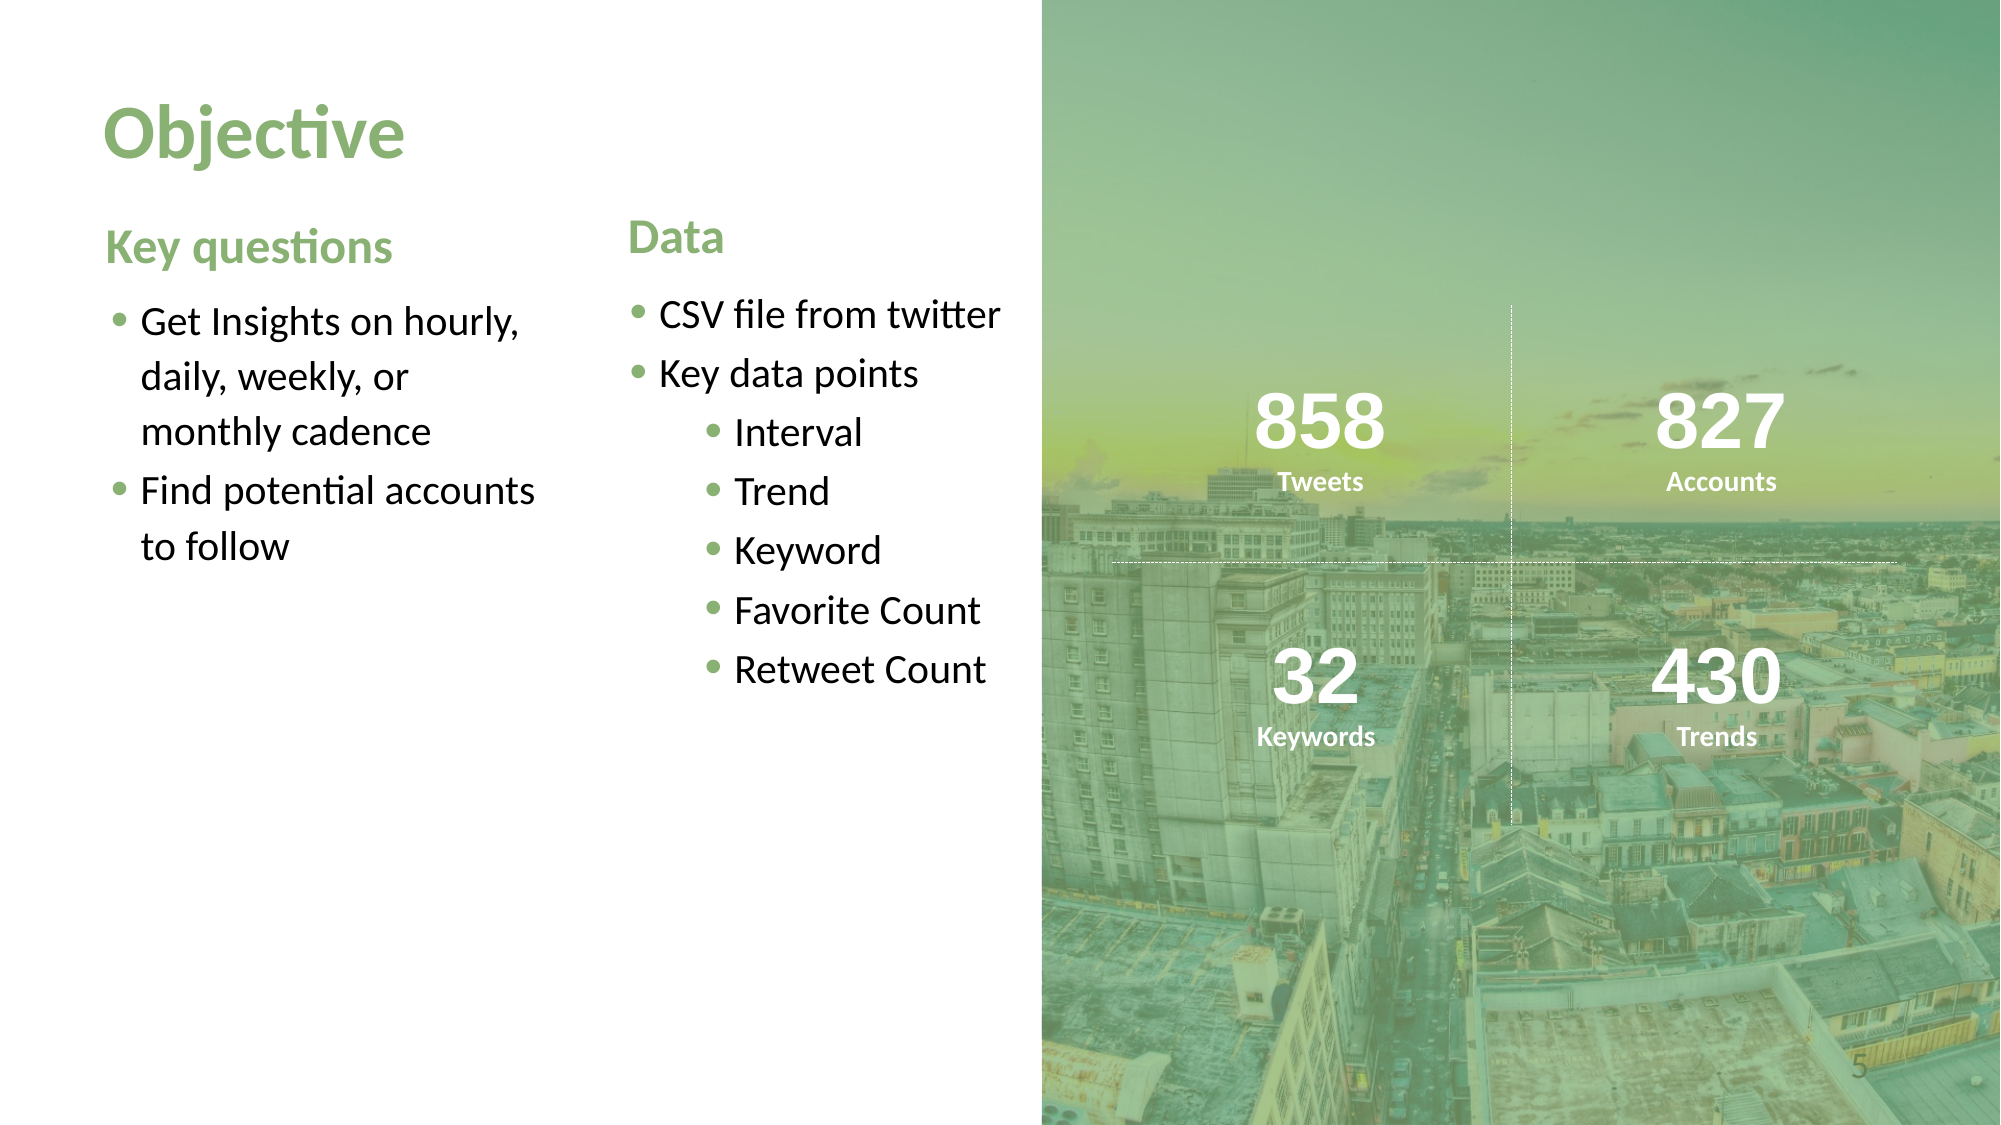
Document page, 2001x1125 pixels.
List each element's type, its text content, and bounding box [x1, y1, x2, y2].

text_box CSV file from twitter Key data points Interval Trend Keyword Favorite Count Retweet Count [614, 274, 1017, 759]
text_box Data [613, 196, 741, 272]
text_box Get Insights on hourly, daily, weekly, or monthly cadence Find potential accounts to follow [96, 281, 564, 635]
title Objective [88, 84, 949, 183]
picture [1041, 0, 2000, 1125]
text_box Key questions [91, 206, 409, 281]
